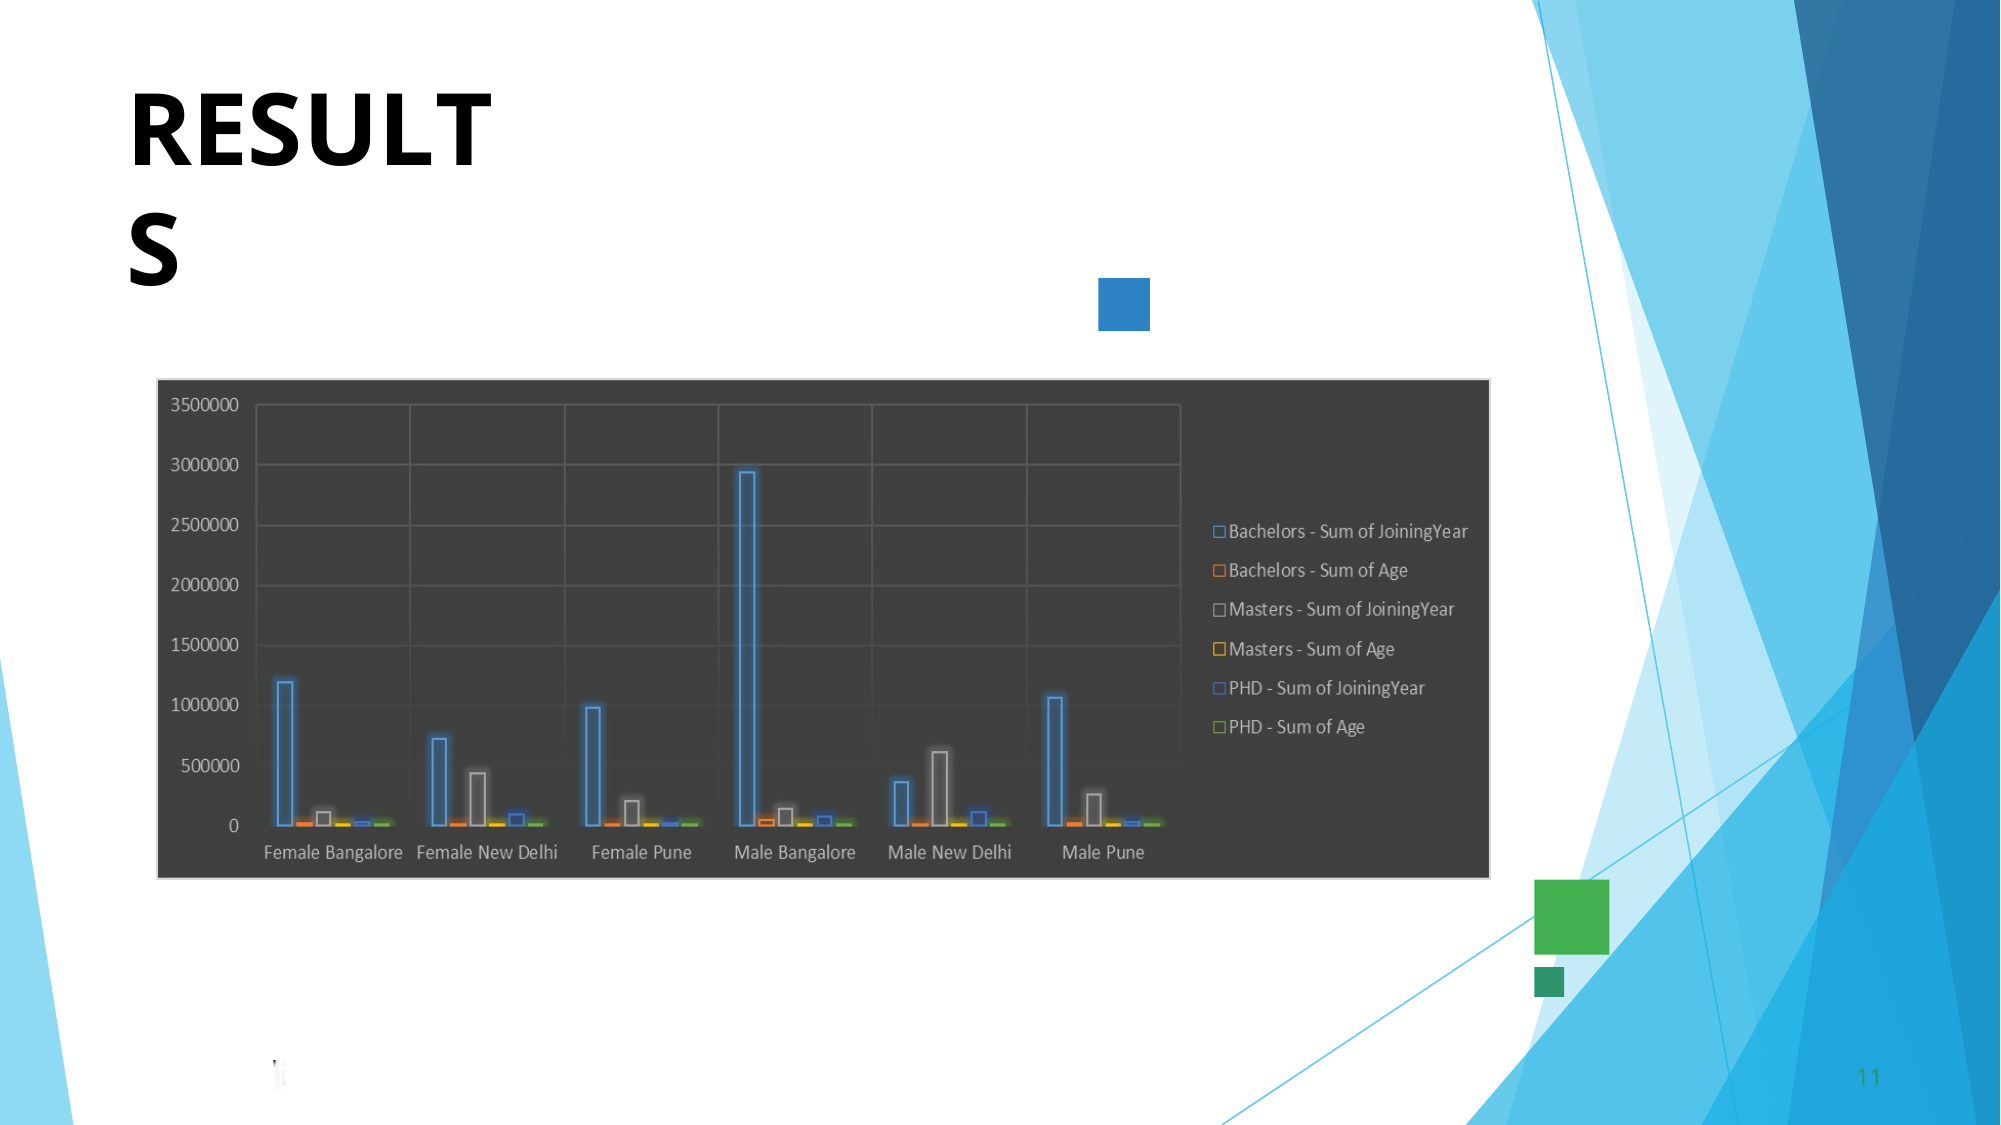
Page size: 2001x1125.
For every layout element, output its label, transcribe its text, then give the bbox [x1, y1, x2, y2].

text_box [1098, 278, 1150, 332]
picture [156, 377, 1491, 880]
text_box [1534, 879, 1610, 955]
picture [273, 1060, 287, 1091]
text_box [1534, 967, 1565, 997]
text_box 11 [1849, 1061, 1888, 1095]
title RESULTS [123, 63, 524, 306]
